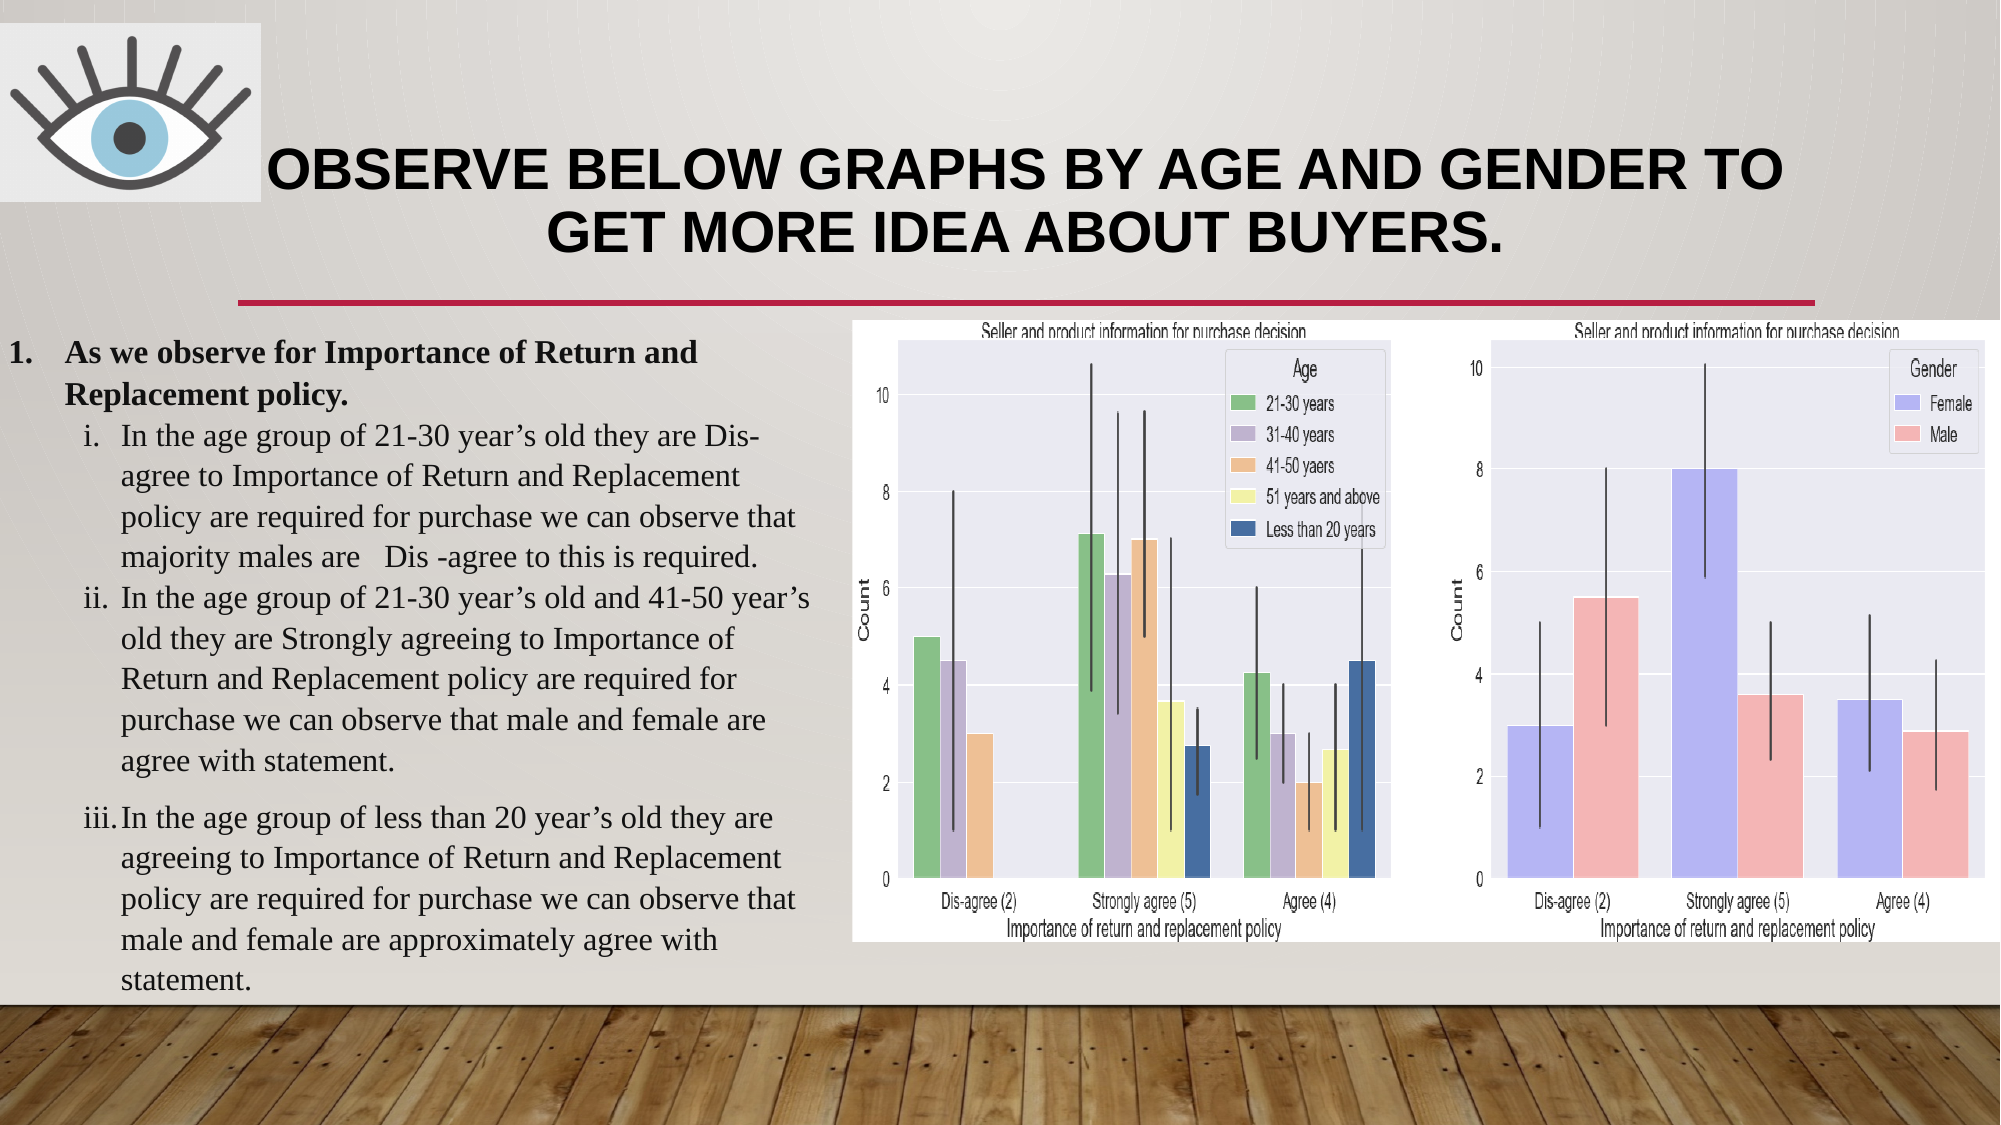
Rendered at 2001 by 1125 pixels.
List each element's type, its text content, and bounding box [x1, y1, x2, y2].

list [852, 320, 2000, 942]
text_box As we observe for Importance of Return and Replacement policy. In the age group of 21-30 year’s old they are Dis-agree to Importance of Return and Replacement policy are required for purchase we can observe that majority males are Dis -agree to this is required. In the age group of 21-30 year’s old and 41-50 year’s old they are Strongly agreeing to Importance of Return and Replacement policy are required for purchase we can observe that male and female are agree with statement. In the age group of less than 20 year’s old they are agreeing to Importance of Return and Replacement policy are required for purchase we can observe that male and female are approximately agree with statement. [0, 320, 843, 1005]
title Observe below graphs by age and gender to get more idea about buyers. [238, 131, 1814, 305]
picture [0, 23, 261, 203]
picture [0, 1005, 2000, 1125]
